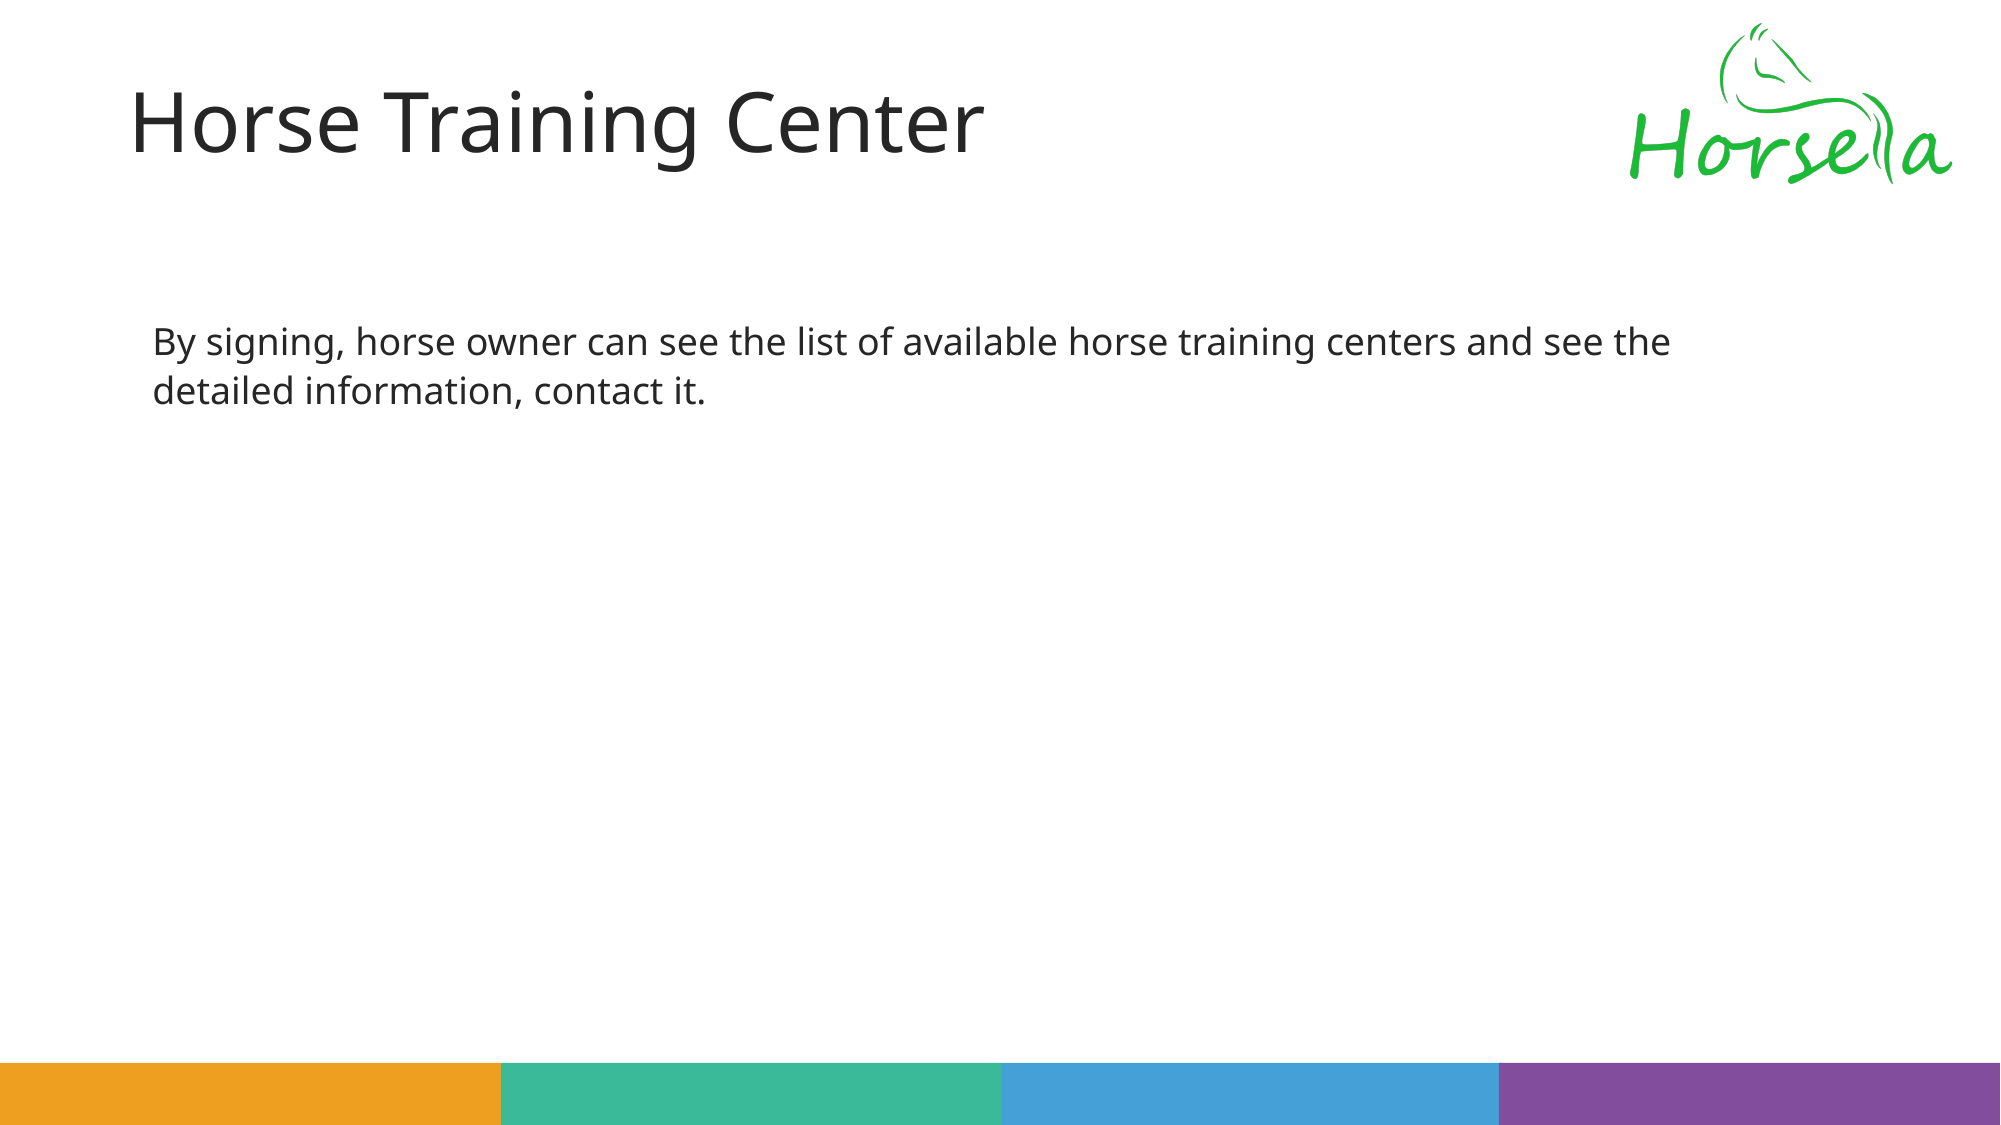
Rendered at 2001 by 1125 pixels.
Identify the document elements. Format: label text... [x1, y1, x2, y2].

picture [1603, 17, 1979, 190]
title Horse Training Center [113, 46, 1252, 205]
list By signing, horse owner can see the list of available horse training centers and see the detailed information, contact it. [137, 306, 1757, 996]
